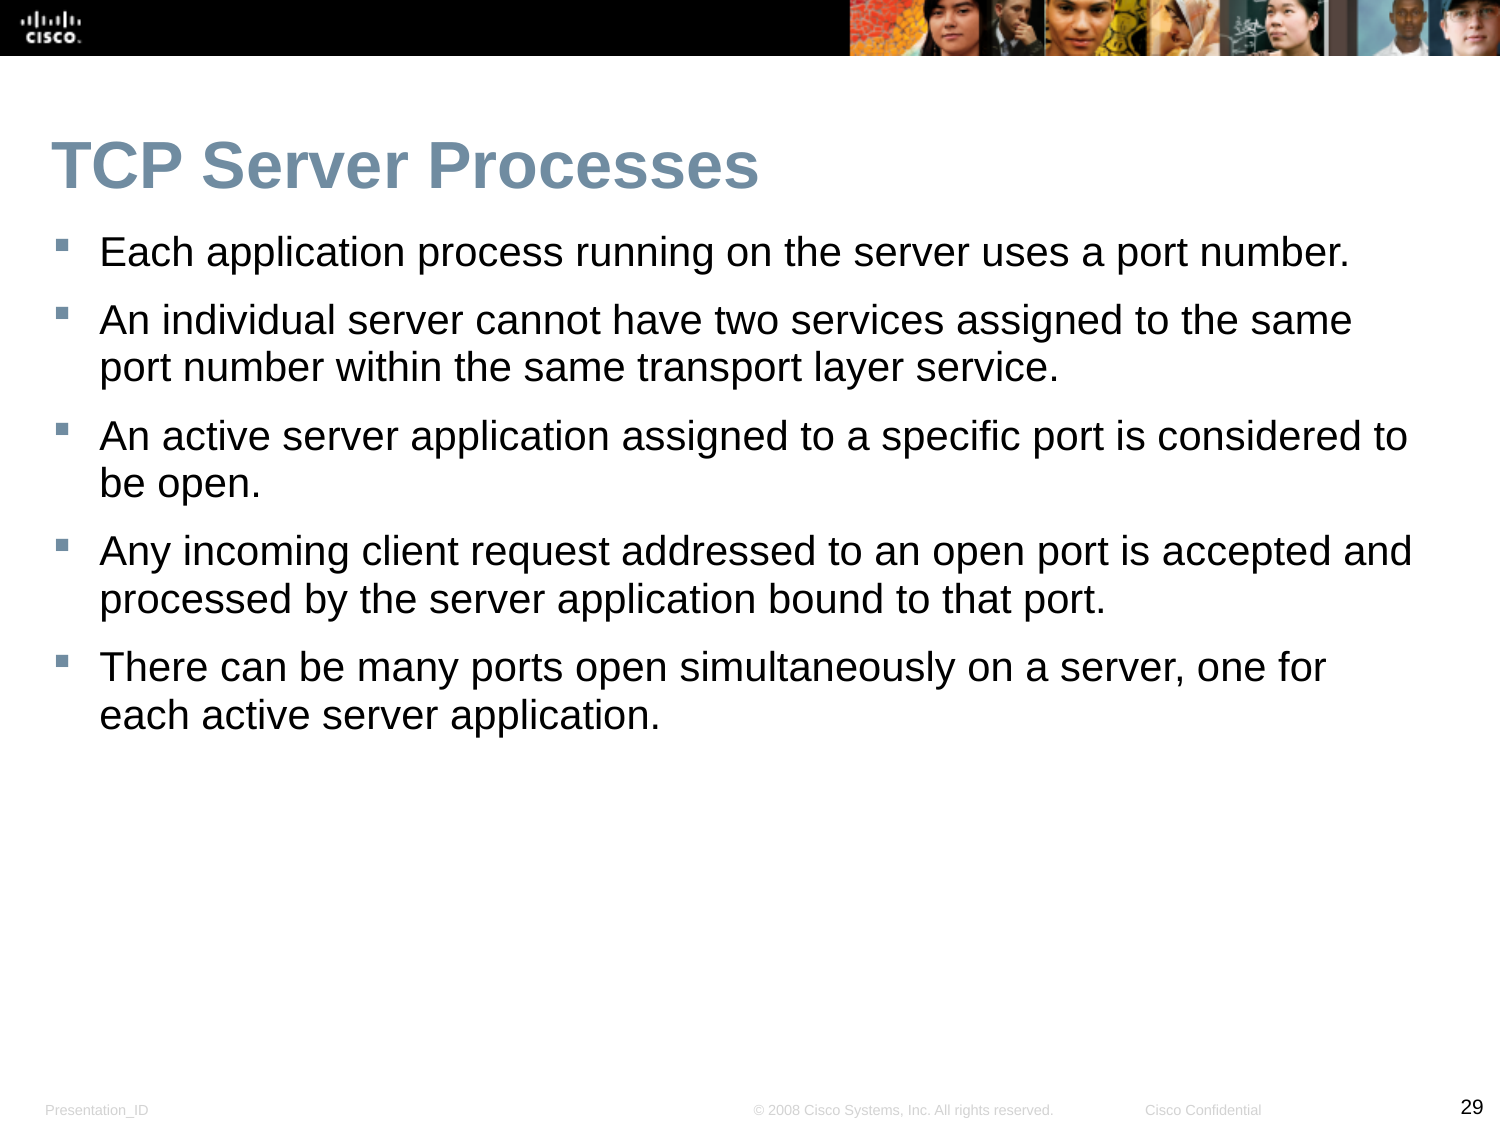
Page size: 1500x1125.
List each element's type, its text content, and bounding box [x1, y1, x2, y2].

list Each application process running on the server uses a port number. An individual server cannot have two services assigned to the same port number within the same transport layer service. An active server application assigned to a specific port is considered to be open. Any incoming client request addressed to an open port is accepted and processed by the server application bound to that port. There can be many ports open simultaneously on a server, one for each active server application. [37, 220, 1445, 1036]
title TCP Server Processes [37, 70, 1447, 209]
picture [0, 0, 1500, 56]
